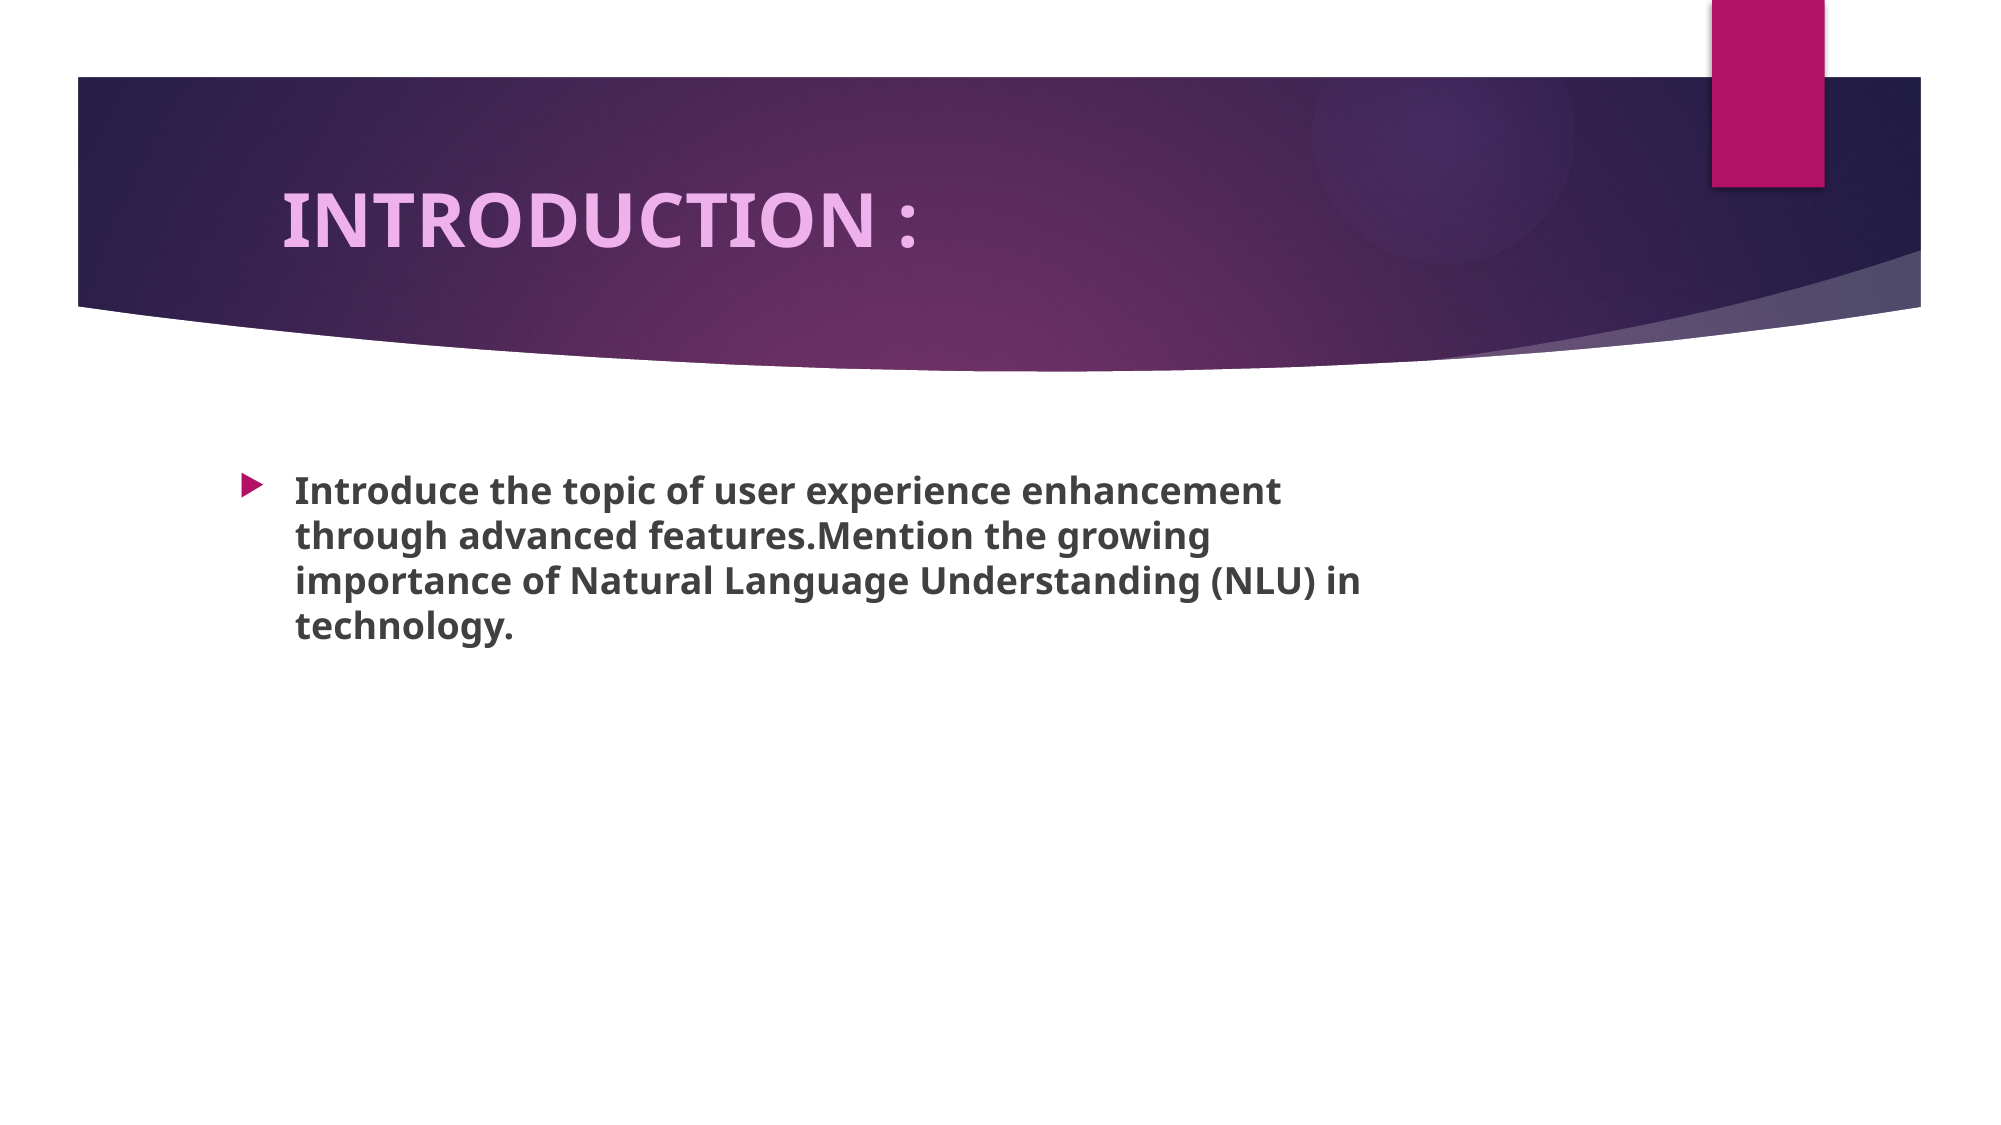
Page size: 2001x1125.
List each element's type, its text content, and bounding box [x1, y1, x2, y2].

list Introduce the topic of user experience enhancement through advanced features.Mention the growing importance of Natural Language Understanding (NLU) in technology. [223, 459, 1380, 765]
title INTRODUCTION : [189, 159, 1627, 276]
